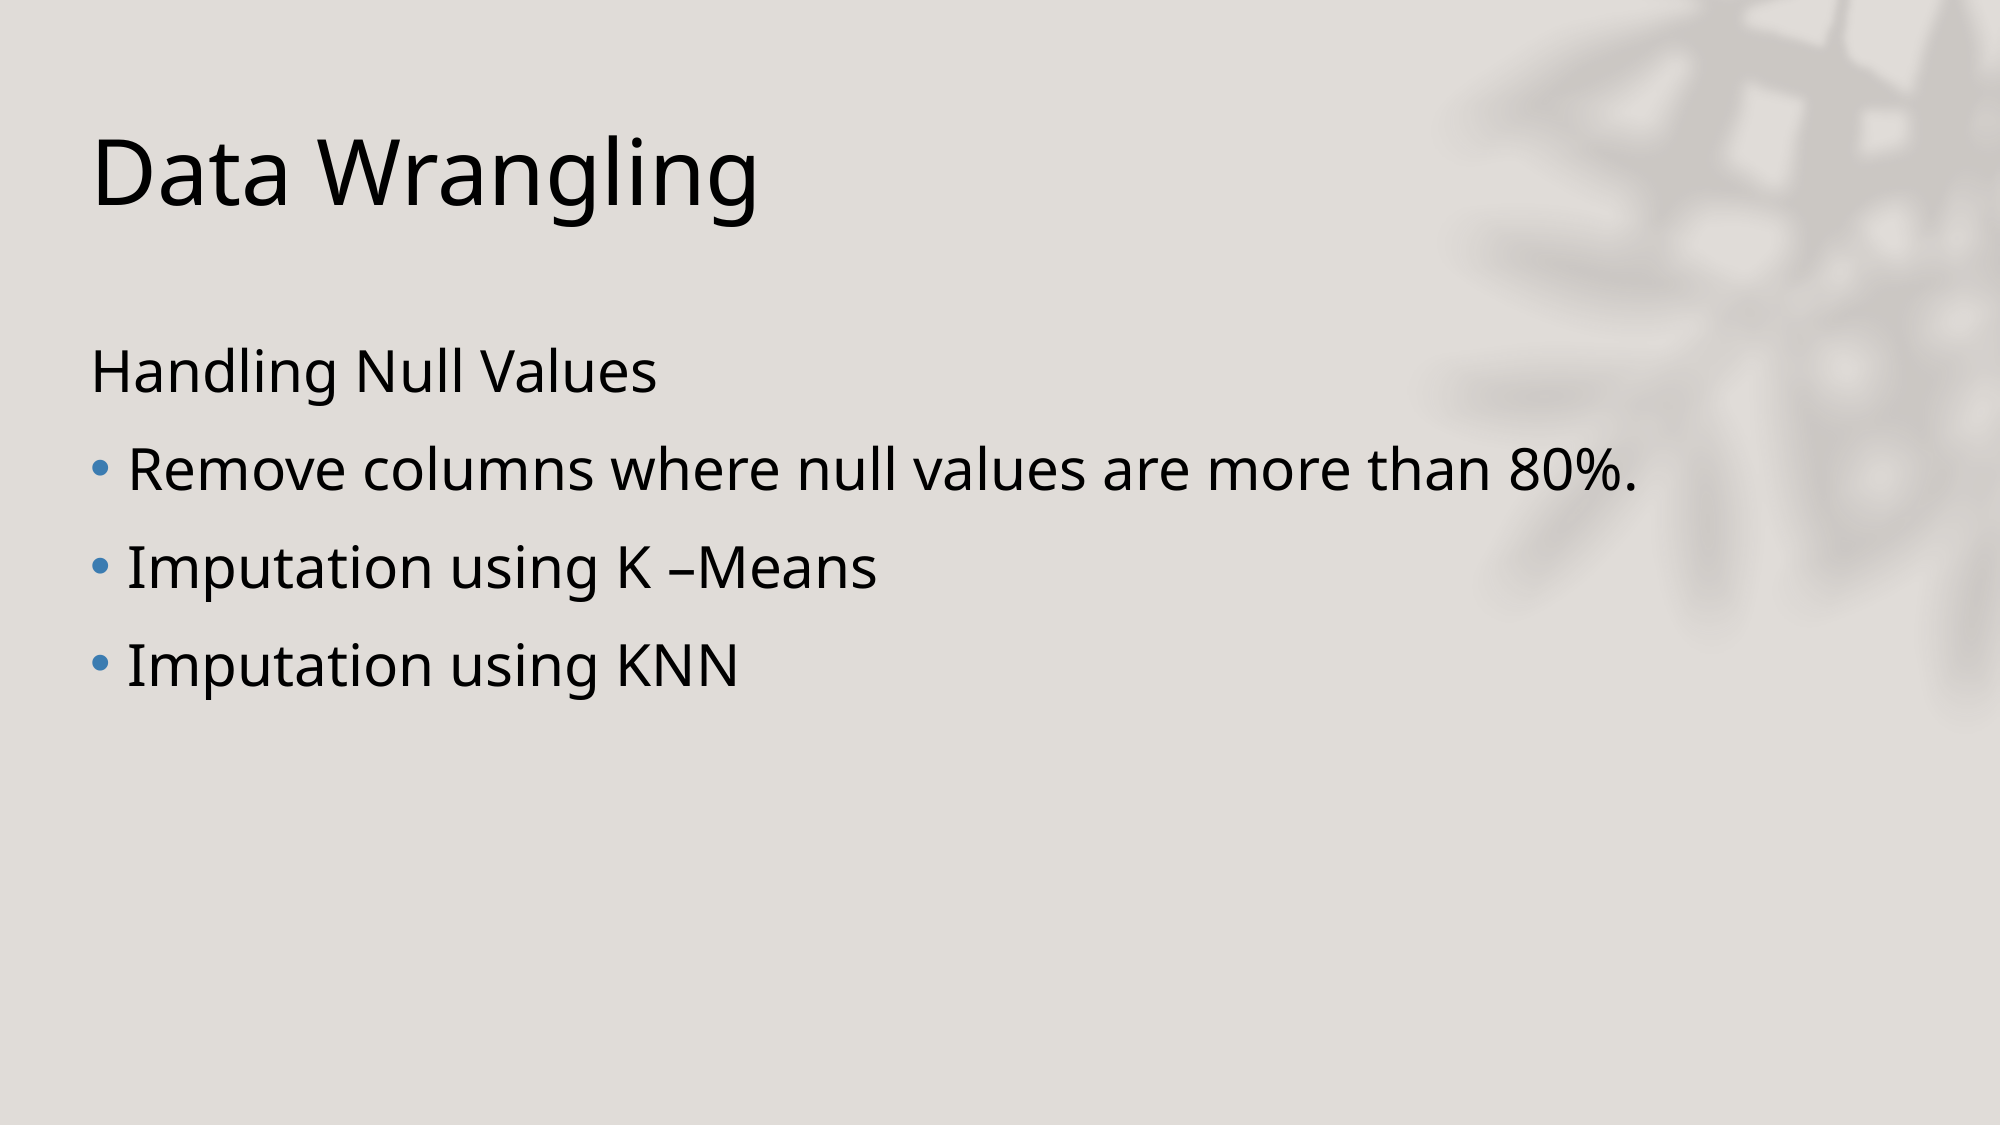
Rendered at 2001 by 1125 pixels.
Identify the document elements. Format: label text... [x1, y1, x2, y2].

title Data Wrangling [75, 60, 1863, 278]
list Handling Null Values Remove columns where null values are more than 80%. Imputation using K –Means Imputation using KNN [75, 319, 1925, 1009]
